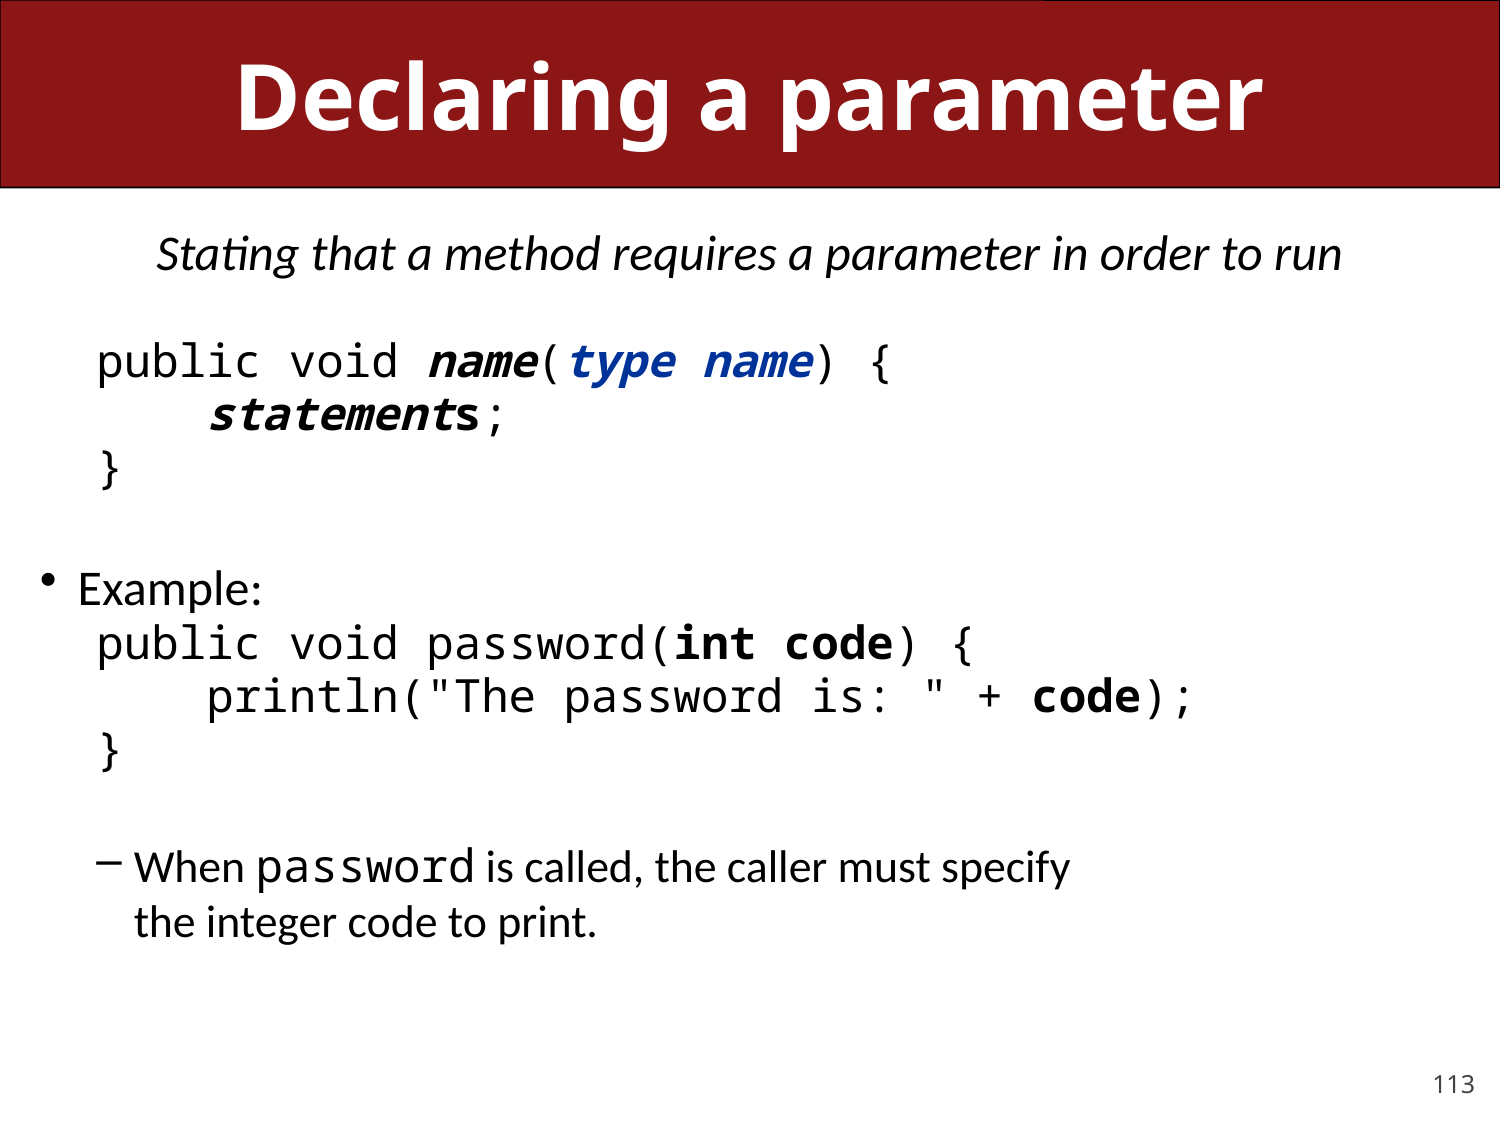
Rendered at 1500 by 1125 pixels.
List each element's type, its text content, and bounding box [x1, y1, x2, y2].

list Stating that a method requires a parameter in order to run public void name(type name) { statements; } Example: public void password(int code) { println("The password is: " + code); } When password is called, the caller must specify the integer code to print. [24, 212, 1475, 1063]
title Declaring a parameter [75, 0, 1425, 188]
